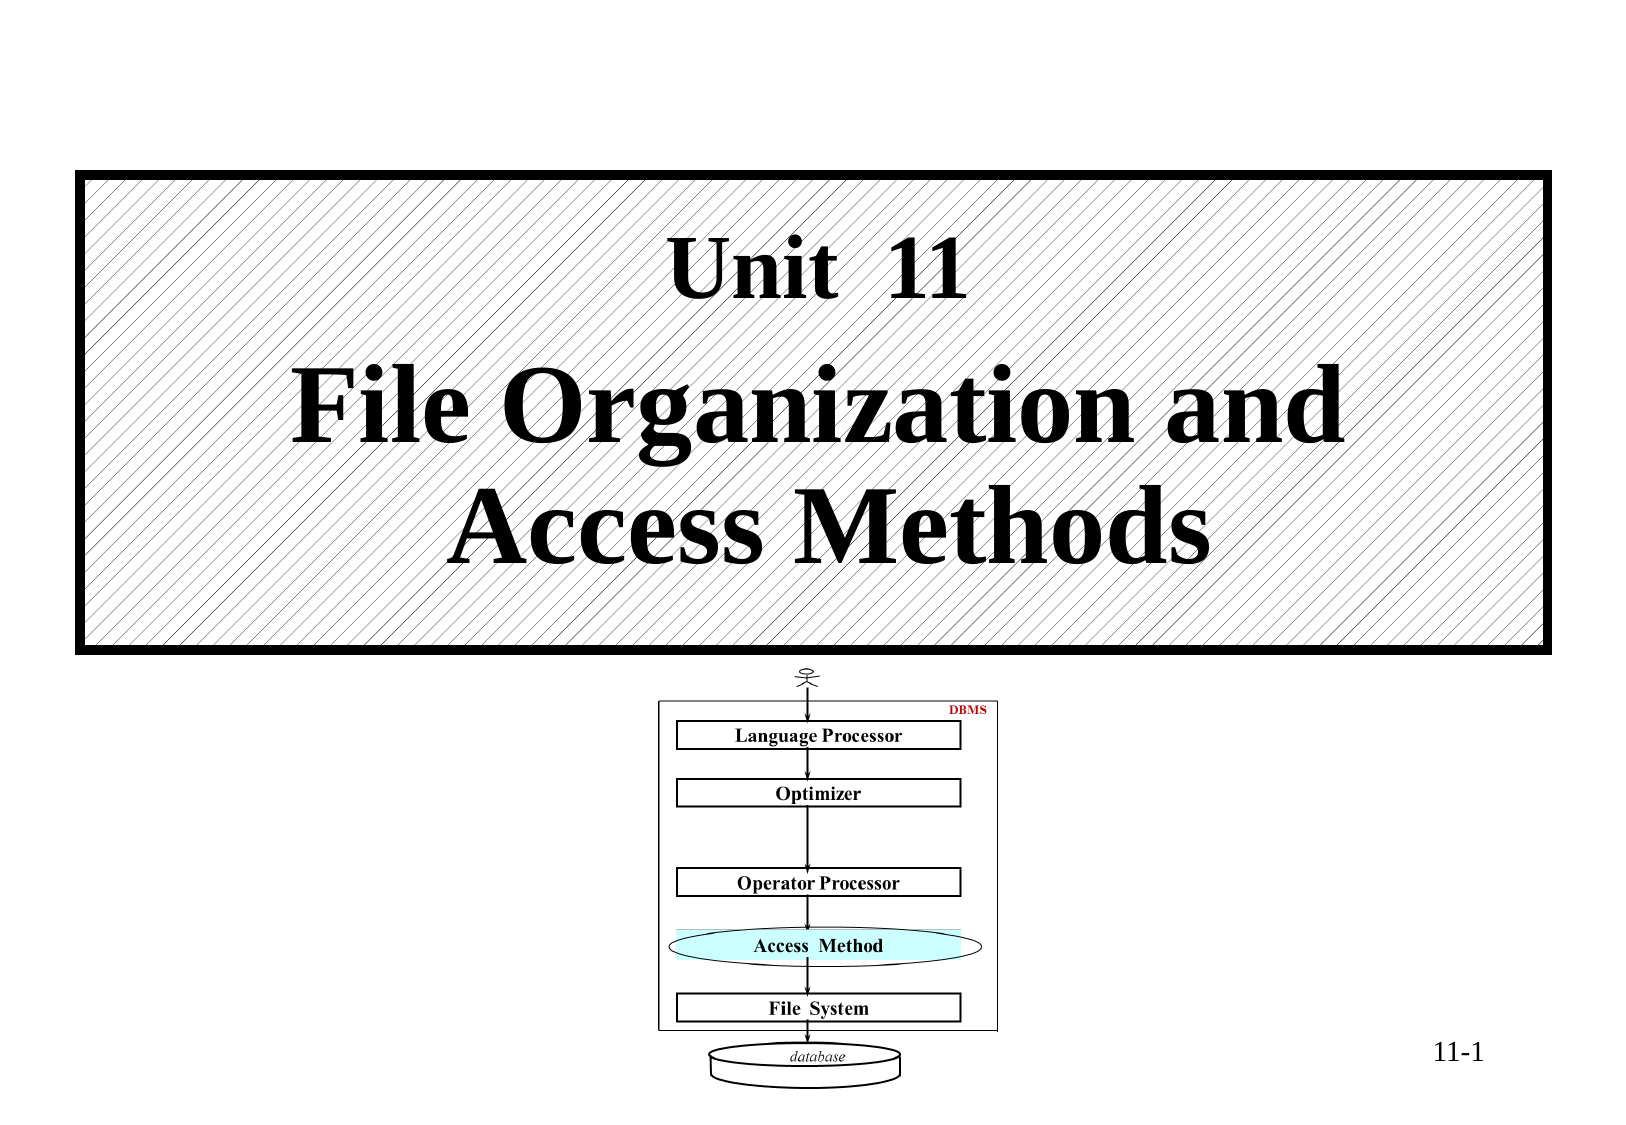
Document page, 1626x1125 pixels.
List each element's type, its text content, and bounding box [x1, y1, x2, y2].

text_box [80, 174, 1548, 224]
title Unit 11 File Organization and Access Methods [80, 224, 1557, 625]
picture [658, 668, 1016, 1089]
text_box [80, 625, 1548, 650]
